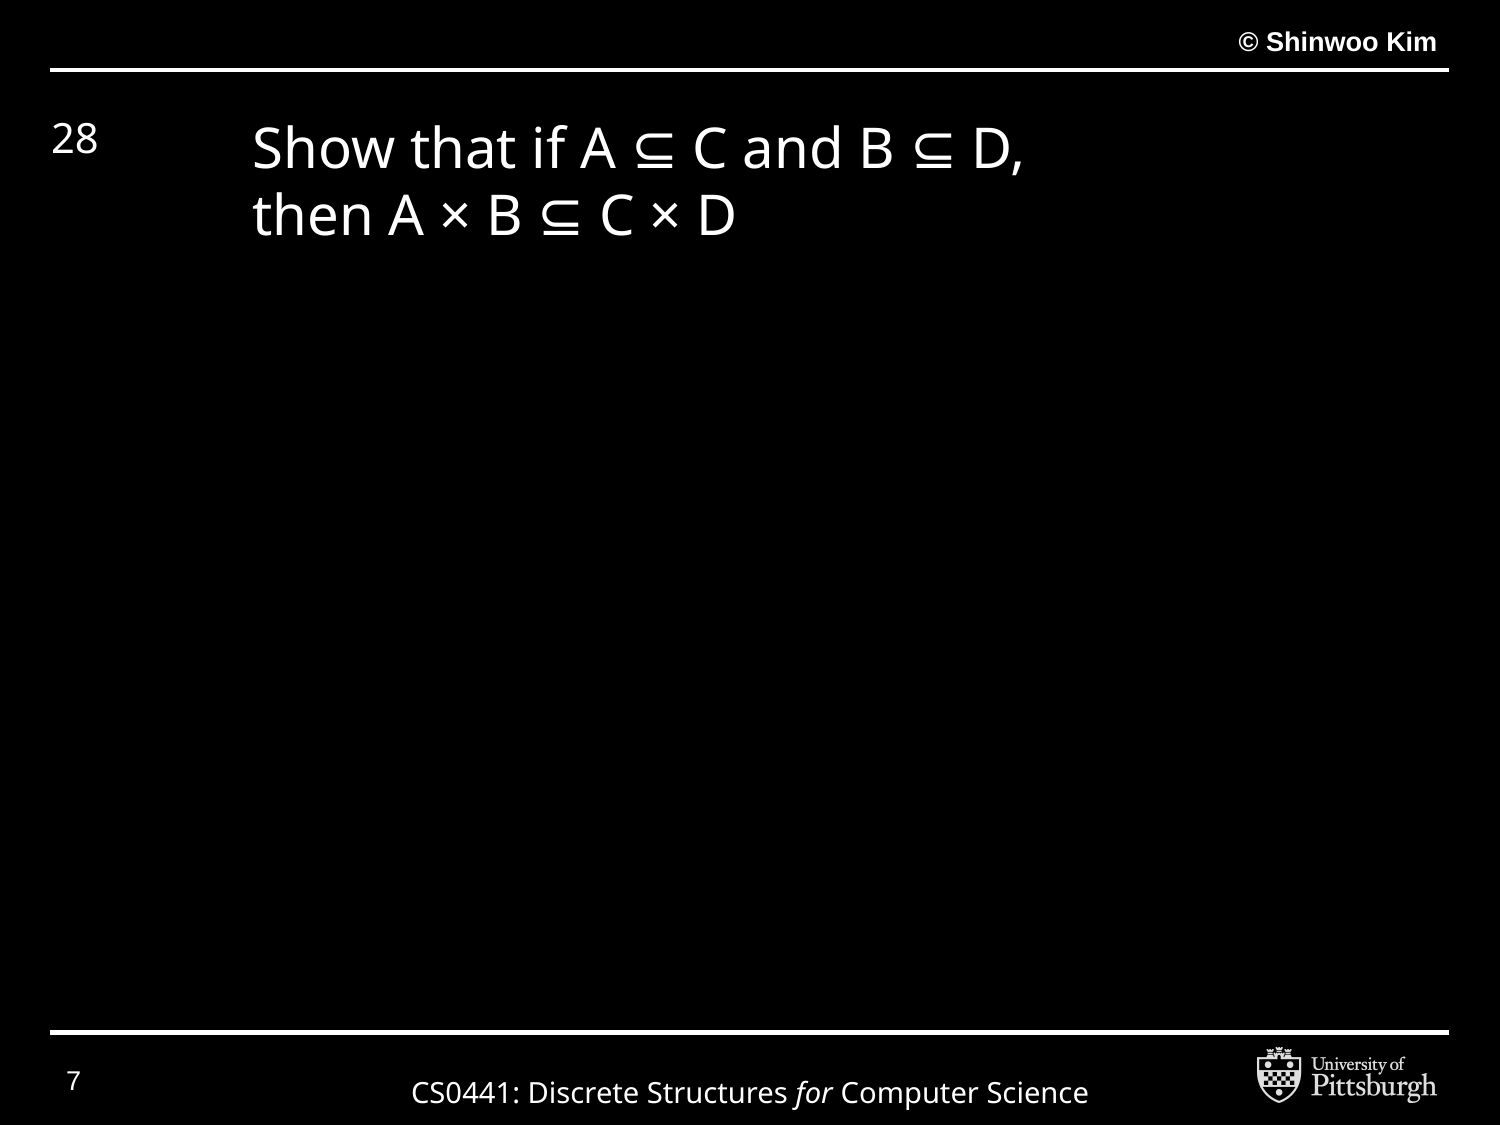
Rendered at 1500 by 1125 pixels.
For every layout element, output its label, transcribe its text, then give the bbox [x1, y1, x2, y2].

title Show that if A ⊆ C and B ⊆ D, then A × B ⊆ C × D [252, 111, 1452, 987]
slide_number ‹#› [51, 1036, 142, 1123]
picture [1257, 1047, 1437, 1103]
title 28 [51, 111, 205, 163]
